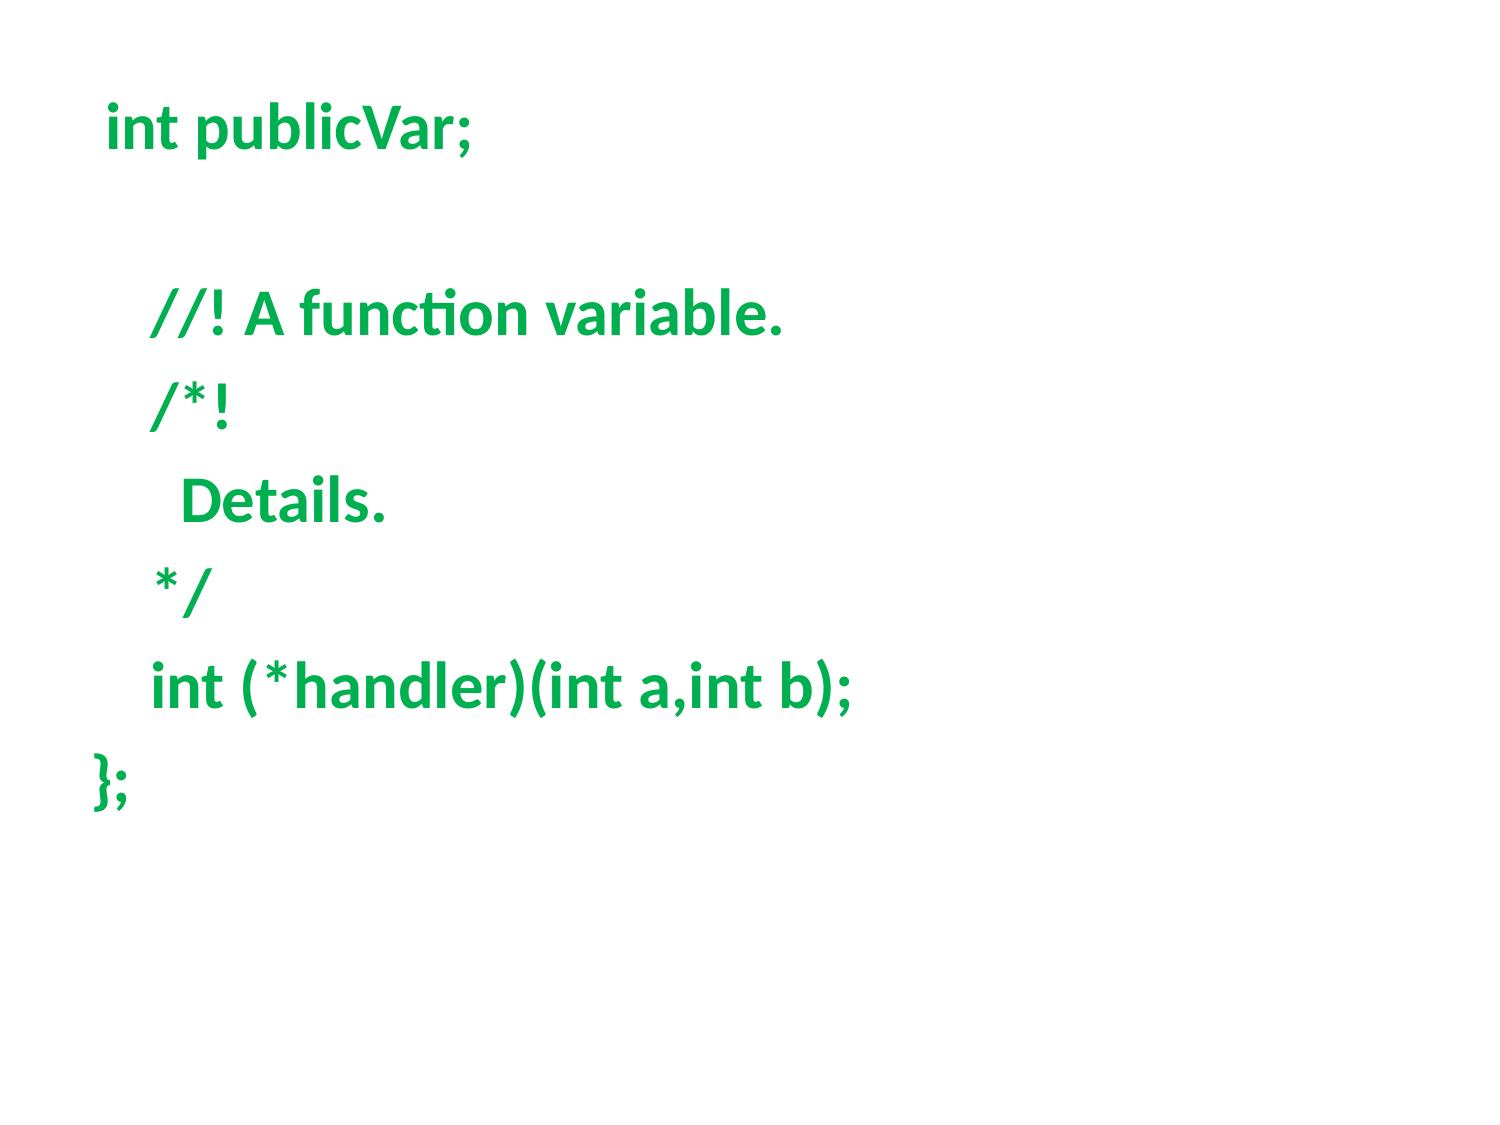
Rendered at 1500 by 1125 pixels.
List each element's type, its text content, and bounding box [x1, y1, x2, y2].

list int publicVar; //! A function variable. /*! Details. */ int (*handler)(int a,int b); }; [75, 75, 1425, 1005]
